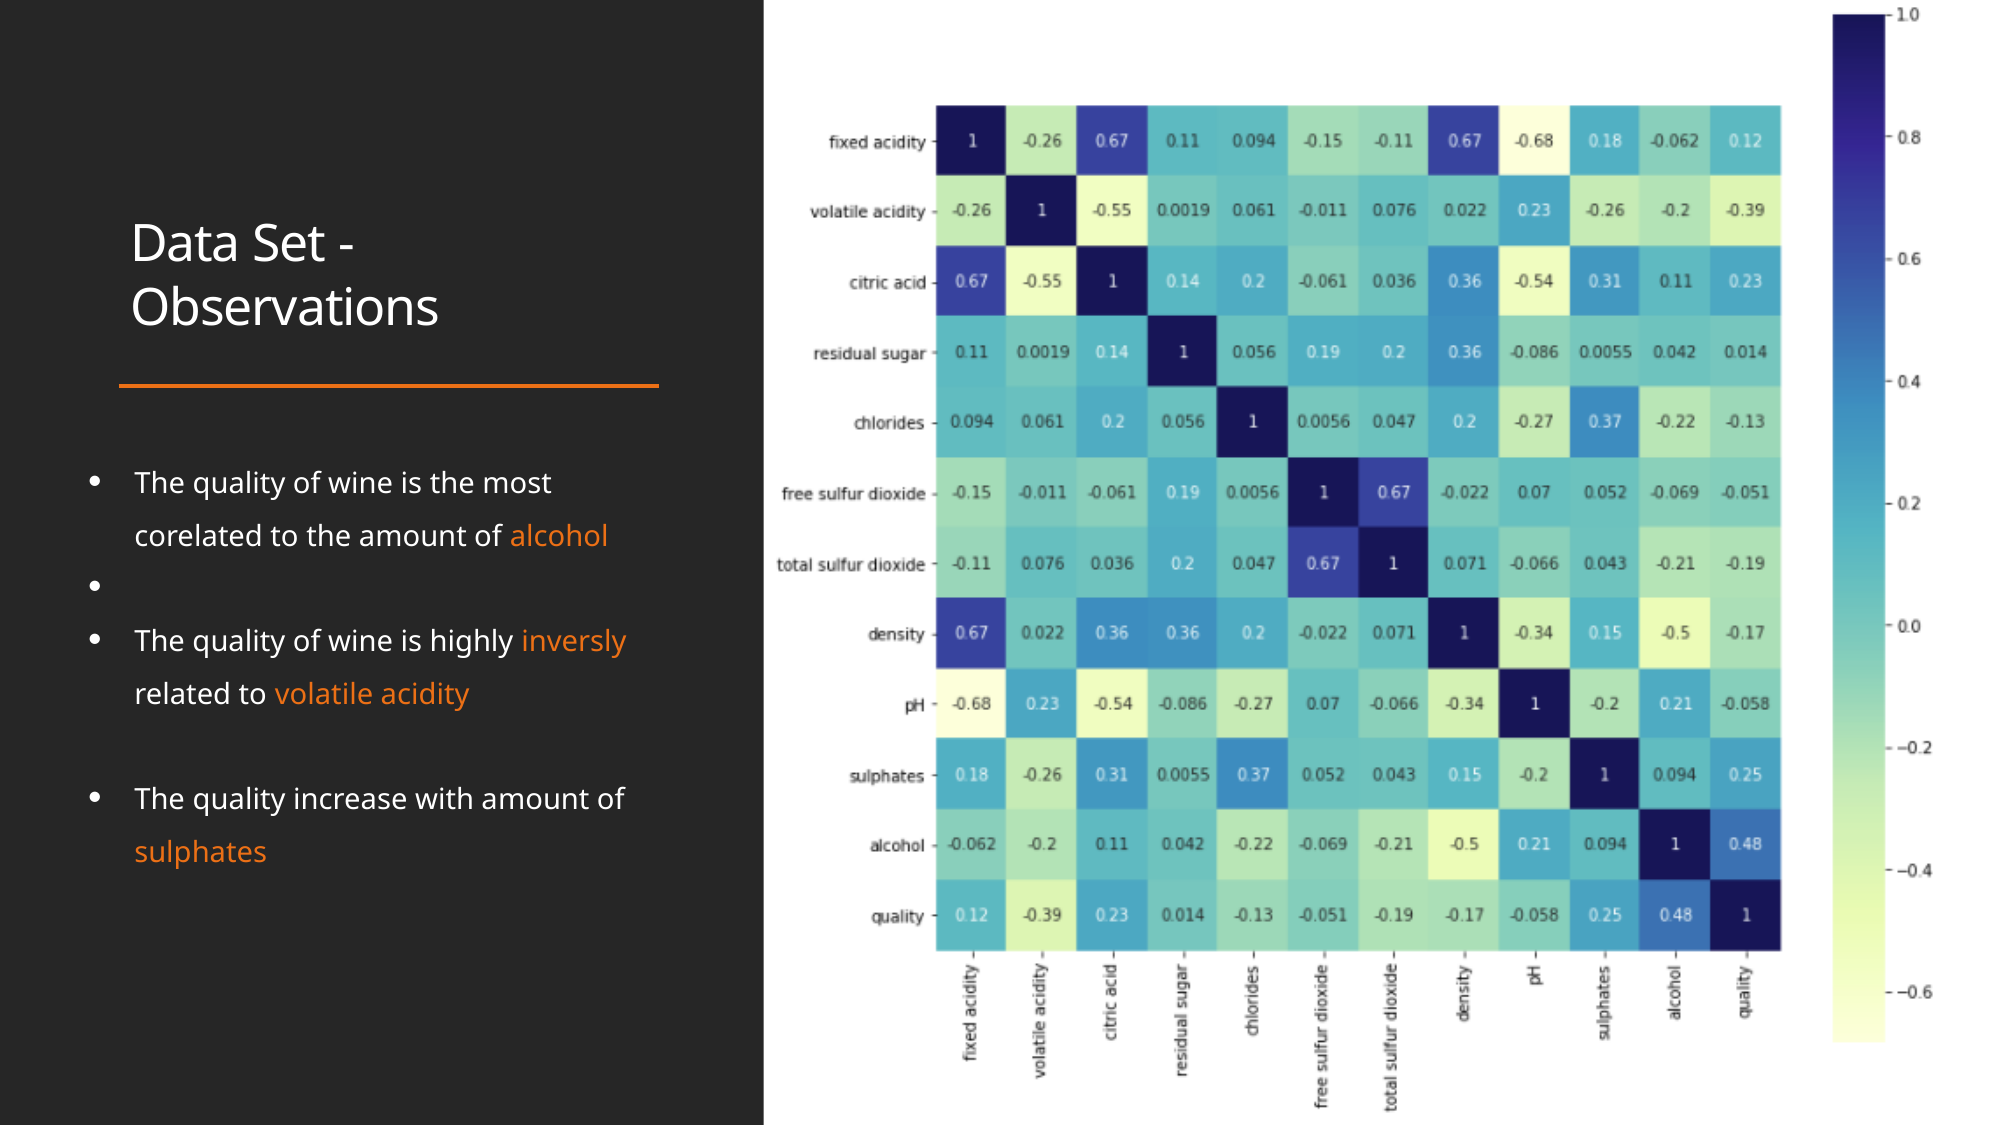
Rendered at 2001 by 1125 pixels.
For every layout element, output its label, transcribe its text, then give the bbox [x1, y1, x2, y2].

picture [762, 0, 2000, 1125]
text_box Data Set - Observations [115, 208, 681, 344]
text_box [0, 0, 762, 1125]
text_box The quality of wine is the most corelated to the amount of alcohol The quality of wine is highly inversly related to volatile acidity The quality increase with amount of sulphates [87, 439, 654, 1056]
